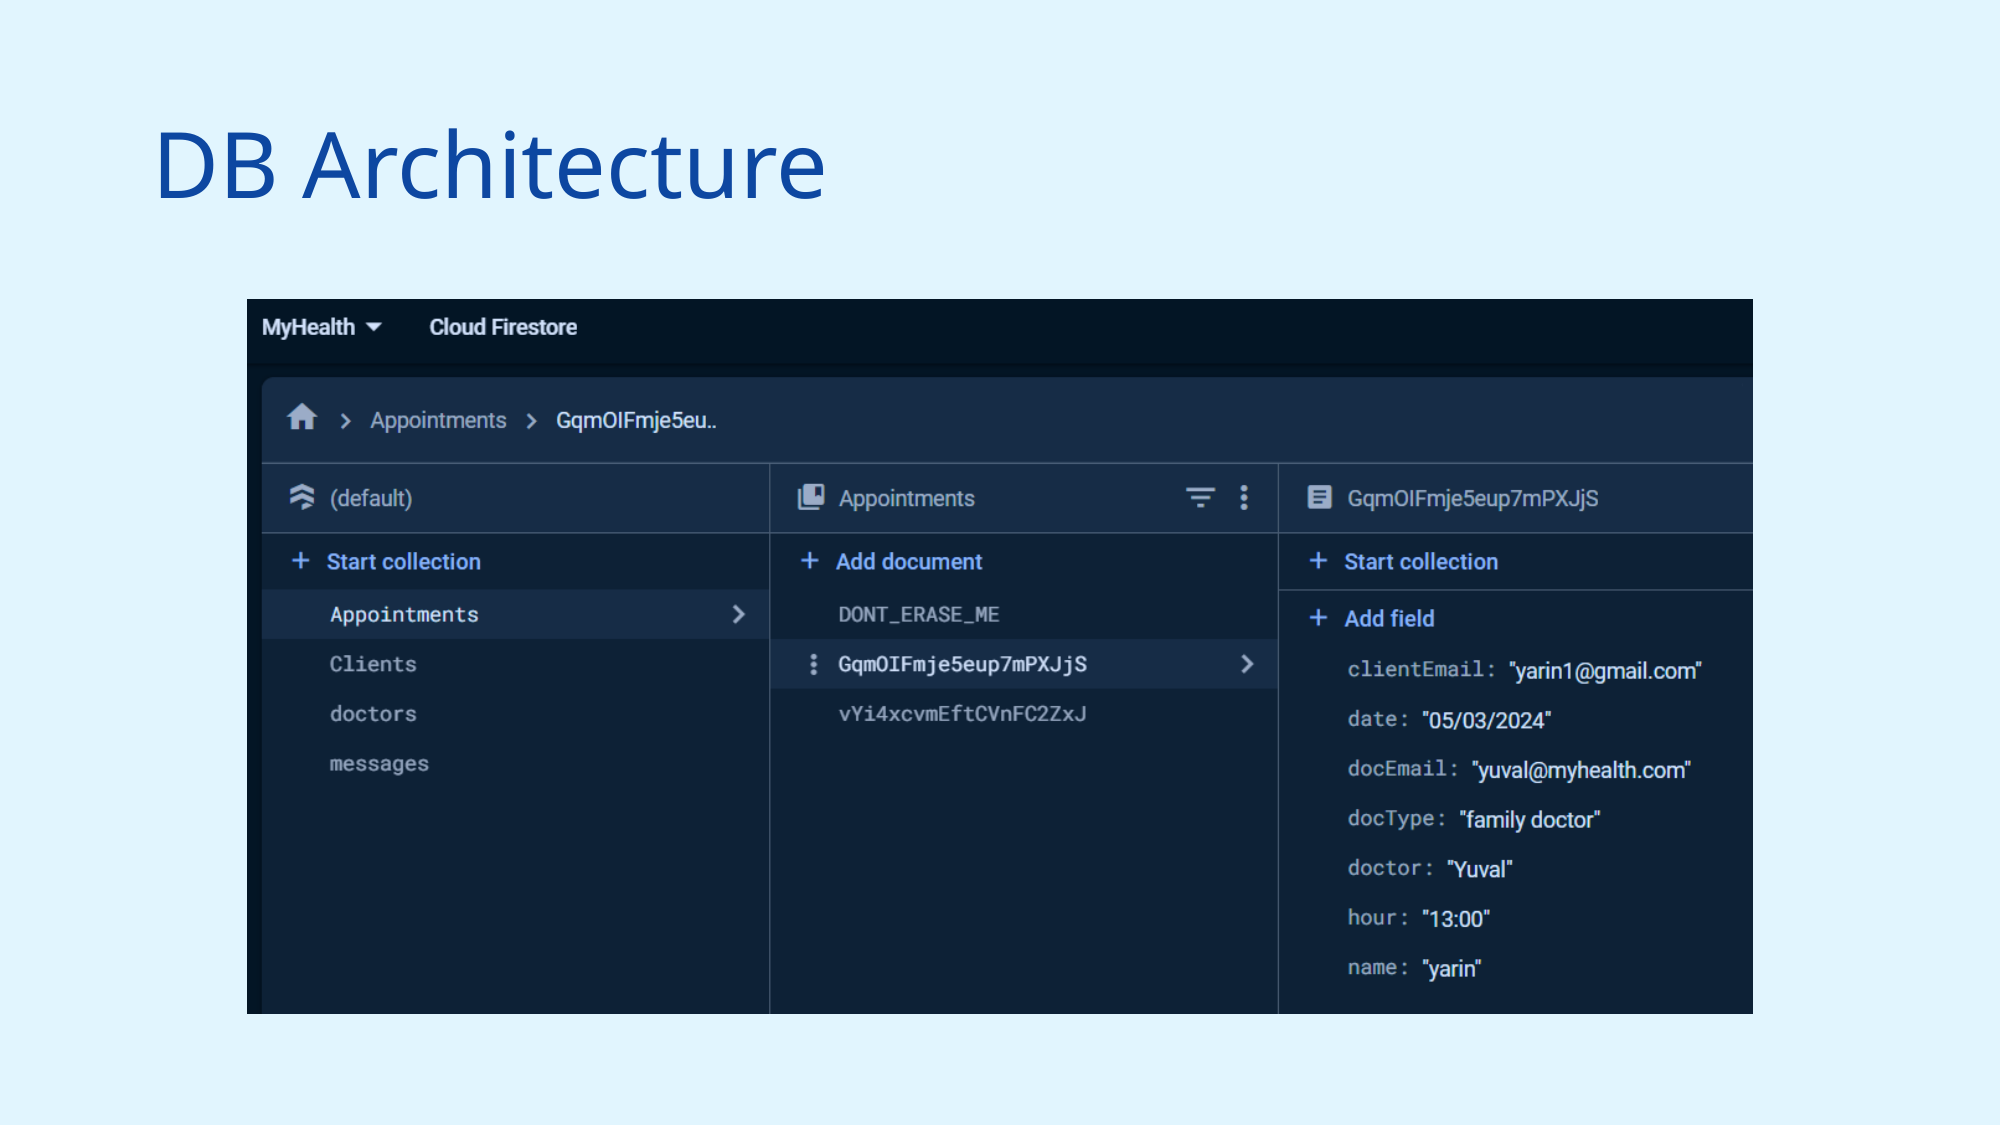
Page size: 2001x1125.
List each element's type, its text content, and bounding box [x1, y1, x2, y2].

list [247, 298, 1753, 1014]
title DB Architecture [137, 59, 1863, 278]
